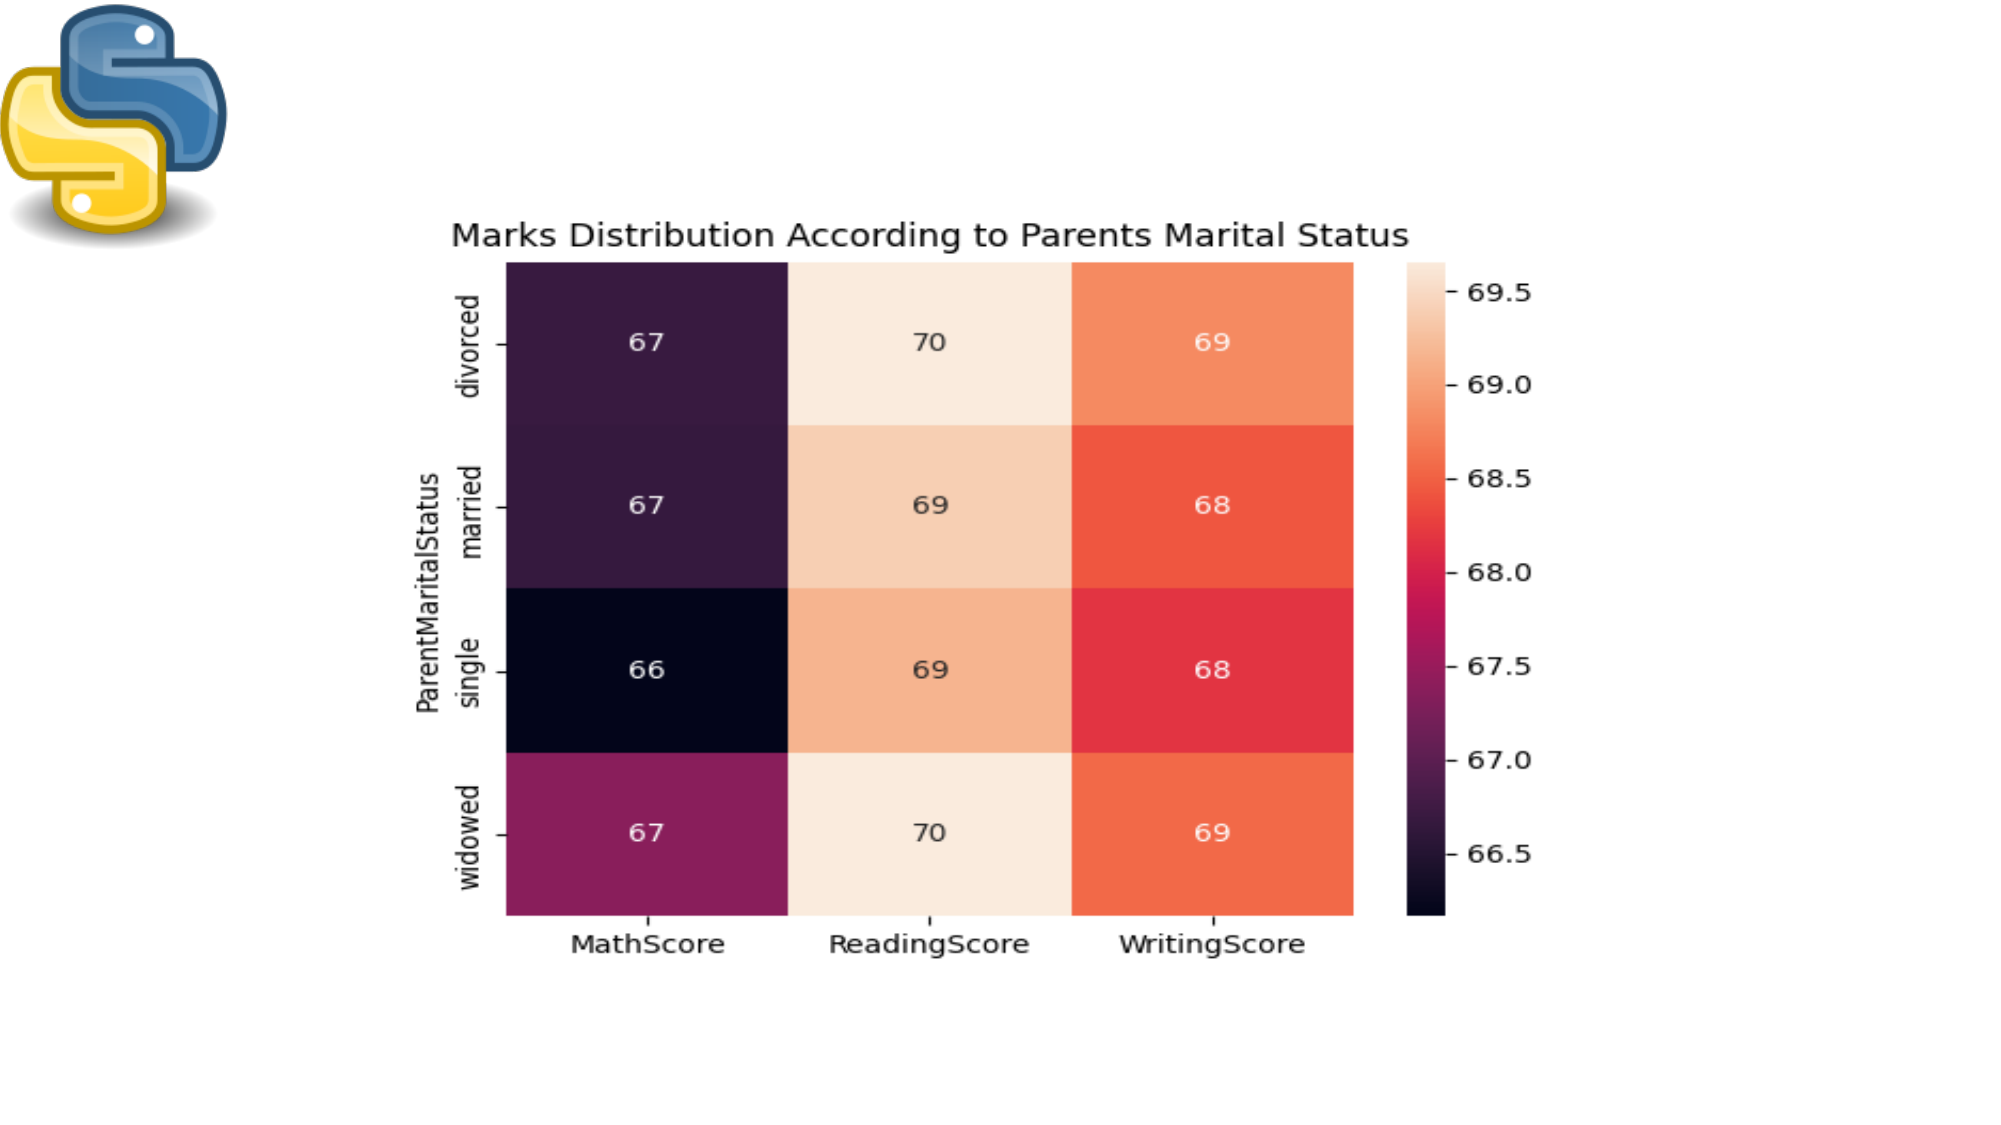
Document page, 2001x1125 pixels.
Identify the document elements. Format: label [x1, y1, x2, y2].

picture [0, 0, 242, 256]
list [336, 160, 1702, 1010]
